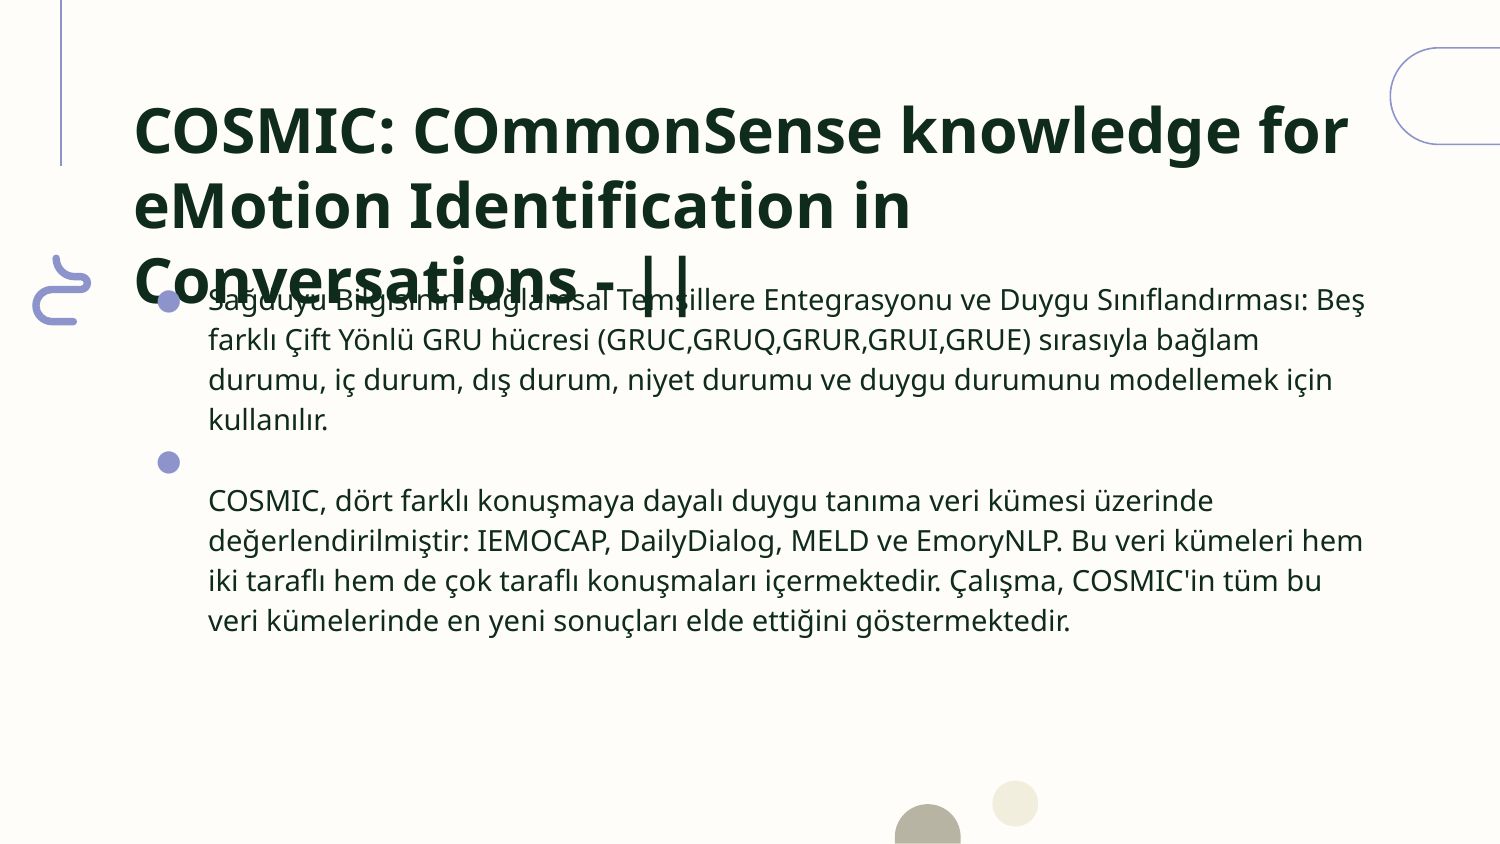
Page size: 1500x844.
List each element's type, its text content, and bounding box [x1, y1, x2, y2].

title COSMIC: COmmonSense knowledge for eMotion Identification in Conversations - || [118, 76, 1382, 181]
list Sağduyu Bilgisinin Bağlamsal Temsillere Entegrasyonu ve Duygu Sınıflandırması: Beş farklı Çift Yönlü GRU hücresi (GRUC​,GRUQ​,GRUR​,GRUI​,GRUE​) sırasıyla bağlam durumu, iç durum, dış durum, niyet durumu ve duygu durumunu modellemek için kullanılır. COSMIC, dört farklı konuşmaya dayalı duygu tanıma veri kümesi üzerinde değerlendirilmiştir: IEMOCAP, DailyDialog, MELD ve EmoryNLP. Bu veri kümeleri hem iki taraflı hem de çok taraflı konuşmaları içermektedir. Çalışma, COSMIC'in tüm bu veri kümelerinde en yeni sonuçları elde ettiğini göstermektedir. [118, 260, 1382, 404]
